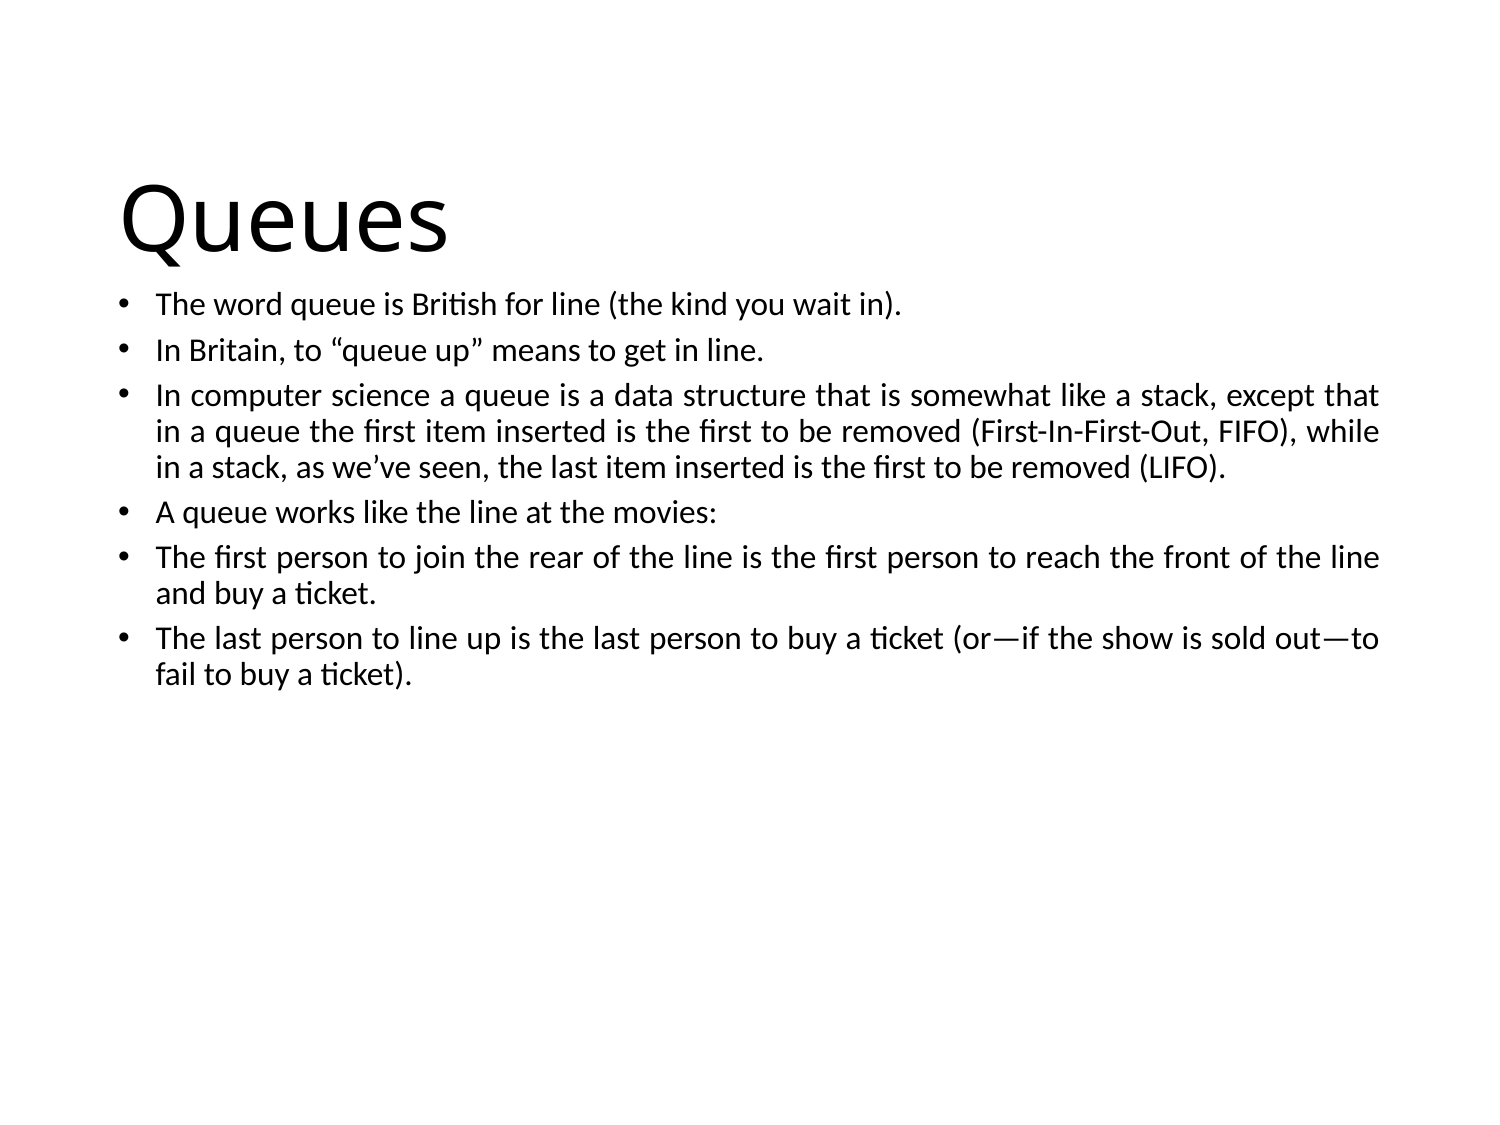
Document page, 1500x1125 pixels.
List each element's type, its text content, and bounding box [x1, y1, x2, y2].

list The word queue is British for line (the kind you wait in). In Britain, to “queue up” means to get in line. In computer science a queue is a data structure that is somewhat like a stack, except that in a queue the first item inserted is the first to be removed (First-In-First-Out, FIFO), while in a stack, as we’ve seen, the last item inserted is the first to be removed (LIFO). A queue works like the line at the movies: The first person to join the rear of the line is the first person to reach the front of the line and buy a ticket. The last person to line up is the last person to buy a ticket (or—if the show is sold out—to fail to buy a ticket). [103, 279, 1397, 1062]
title Queues [103, 140, 1397, 279]
